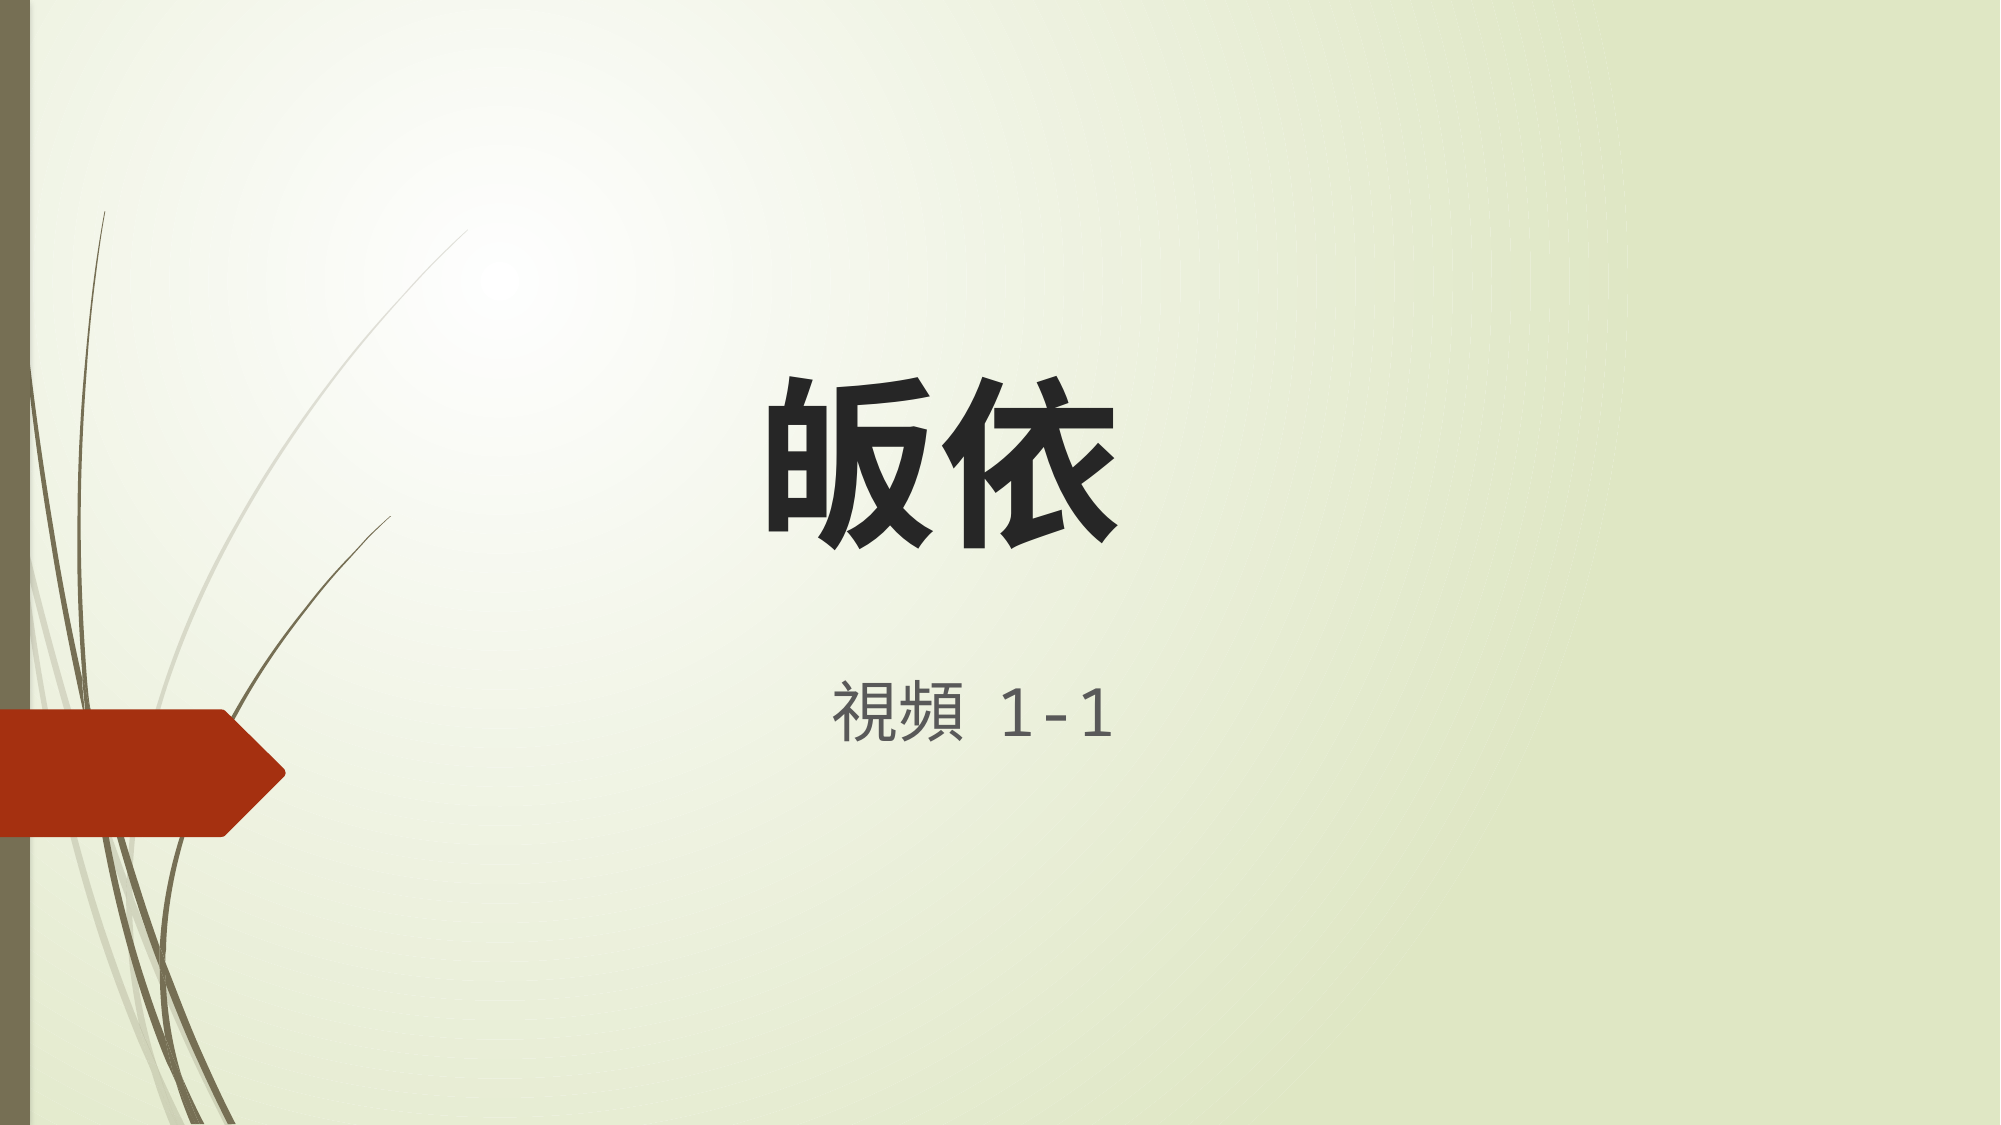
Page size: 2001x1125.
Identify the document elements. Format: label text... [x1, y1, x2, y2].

title 皈依 [740, 205, 2000, 577]
subtitle 視頻 1-1 [816, 662, 2000, 847]
